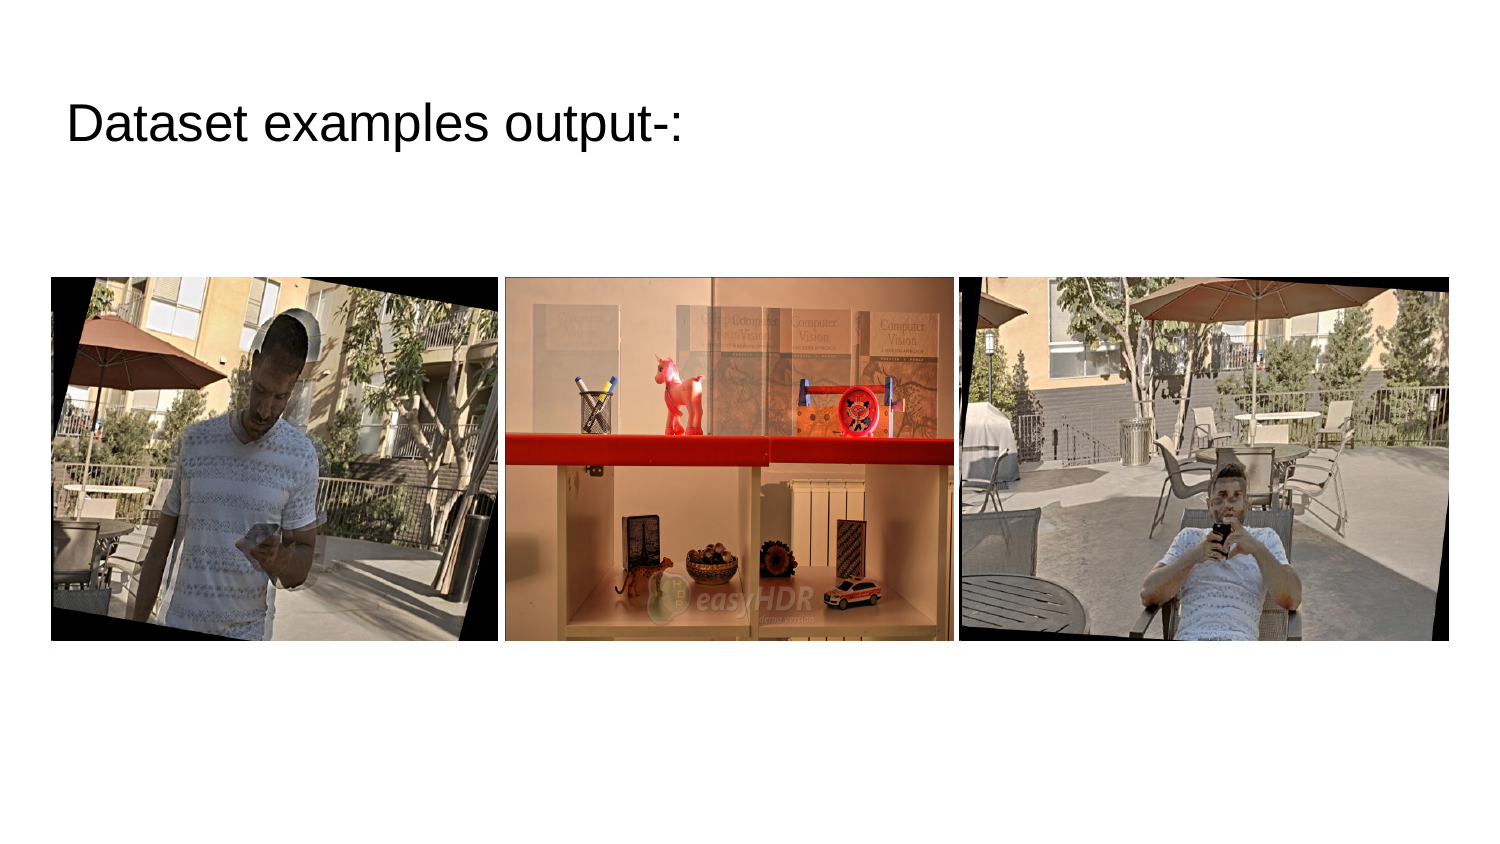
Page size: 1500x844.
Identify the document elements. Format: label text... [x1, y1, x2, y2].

picture [959, 277, 1450, 641]
picture [505, 277, 954, 641]
picture [50, 277, 498, 641]
title Dataset examples output-: [51, 72, 1449, 167]
